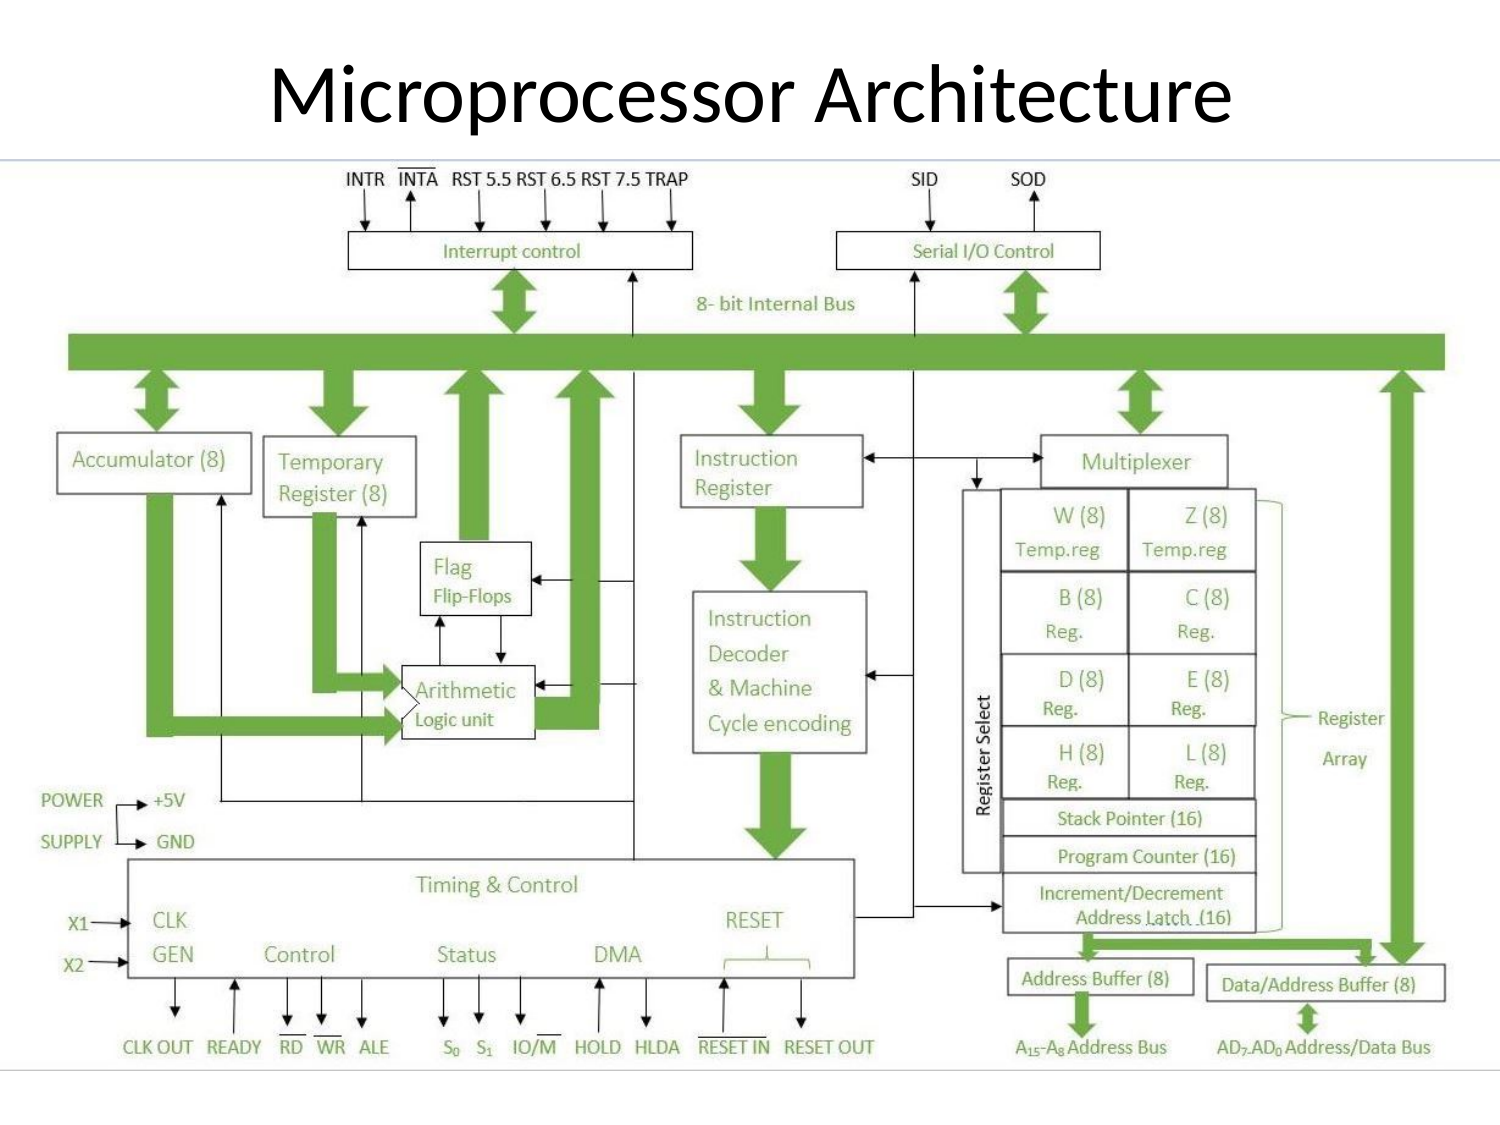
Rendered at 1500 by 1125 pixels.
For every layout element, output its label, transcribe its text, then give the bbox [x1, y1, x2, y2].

title Microprocessor Architecture [76, 30, 1427, 147]
picture [0, 159, 1500, 1071]
